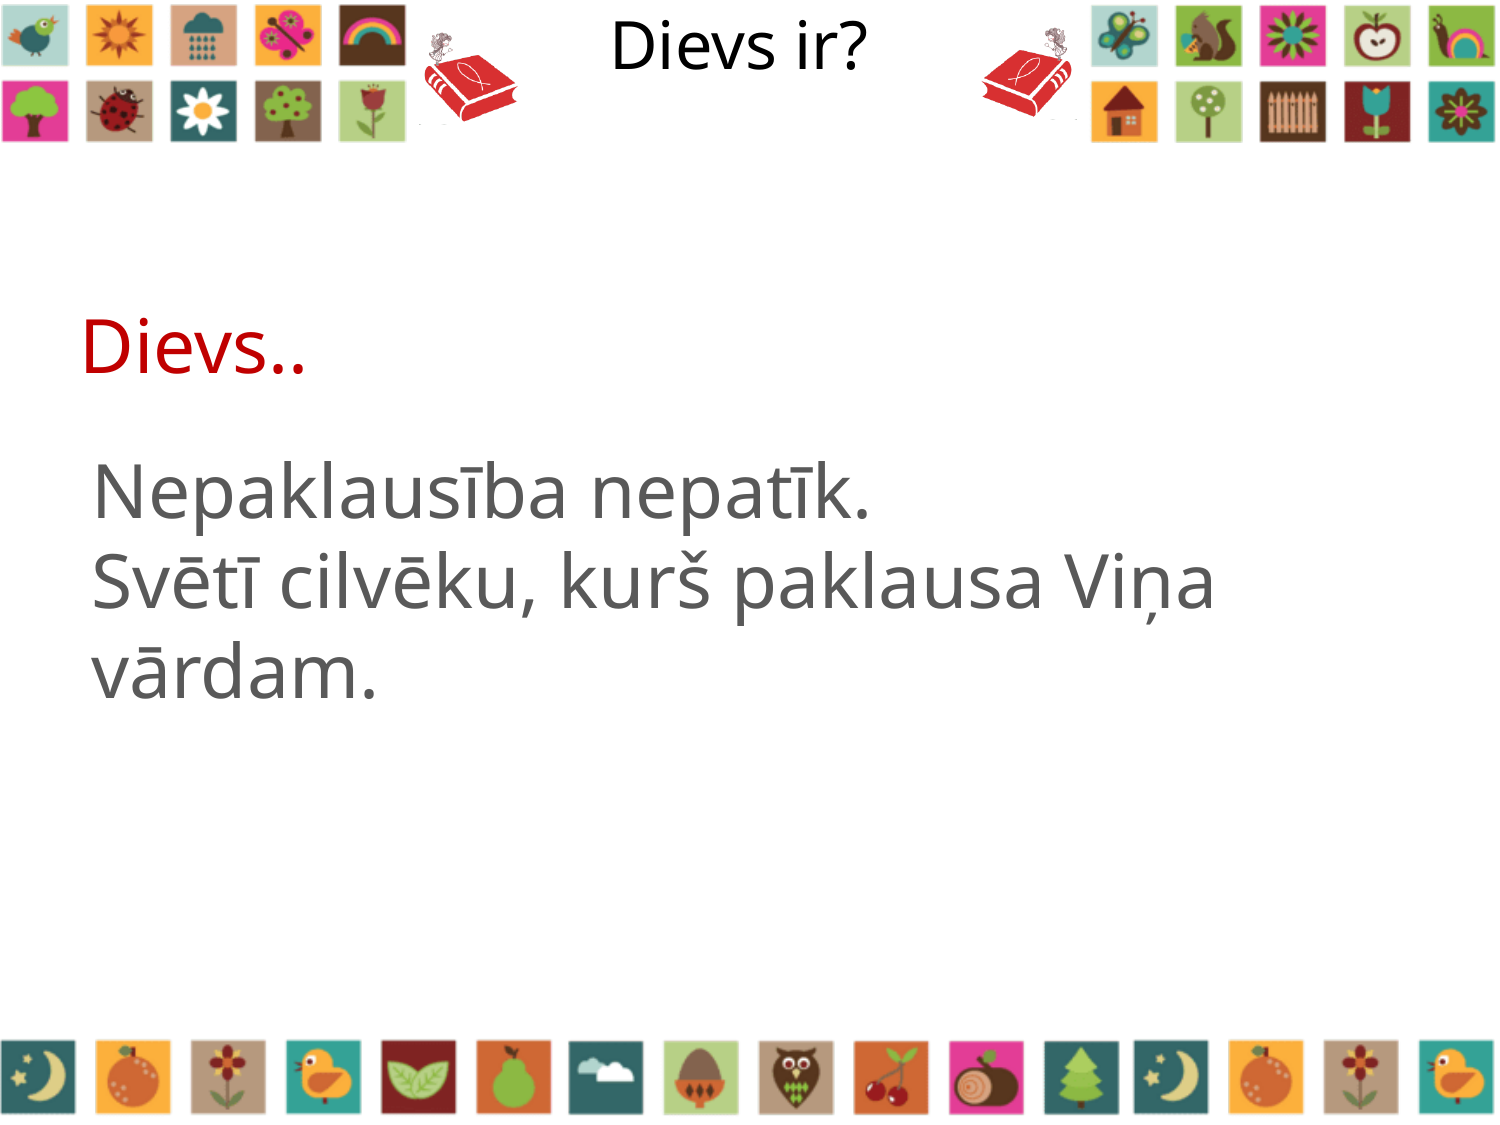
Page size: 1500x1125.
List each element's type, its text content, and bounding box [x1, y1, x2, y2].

text_box Dievs ir? [414, 0, 1080, 91]
picture [950, 3, 1500, 150]
picture [0, 3, 550, 150]
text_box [0, 1028, 1500, 1118]
text_box Nepaklausība nepatīk. Svētī cilvēku, kurš paklausa Viņa vārdam. [76, 436, 1424, 722]
text_box Dievs.. [64, 290, 1412, 396]
